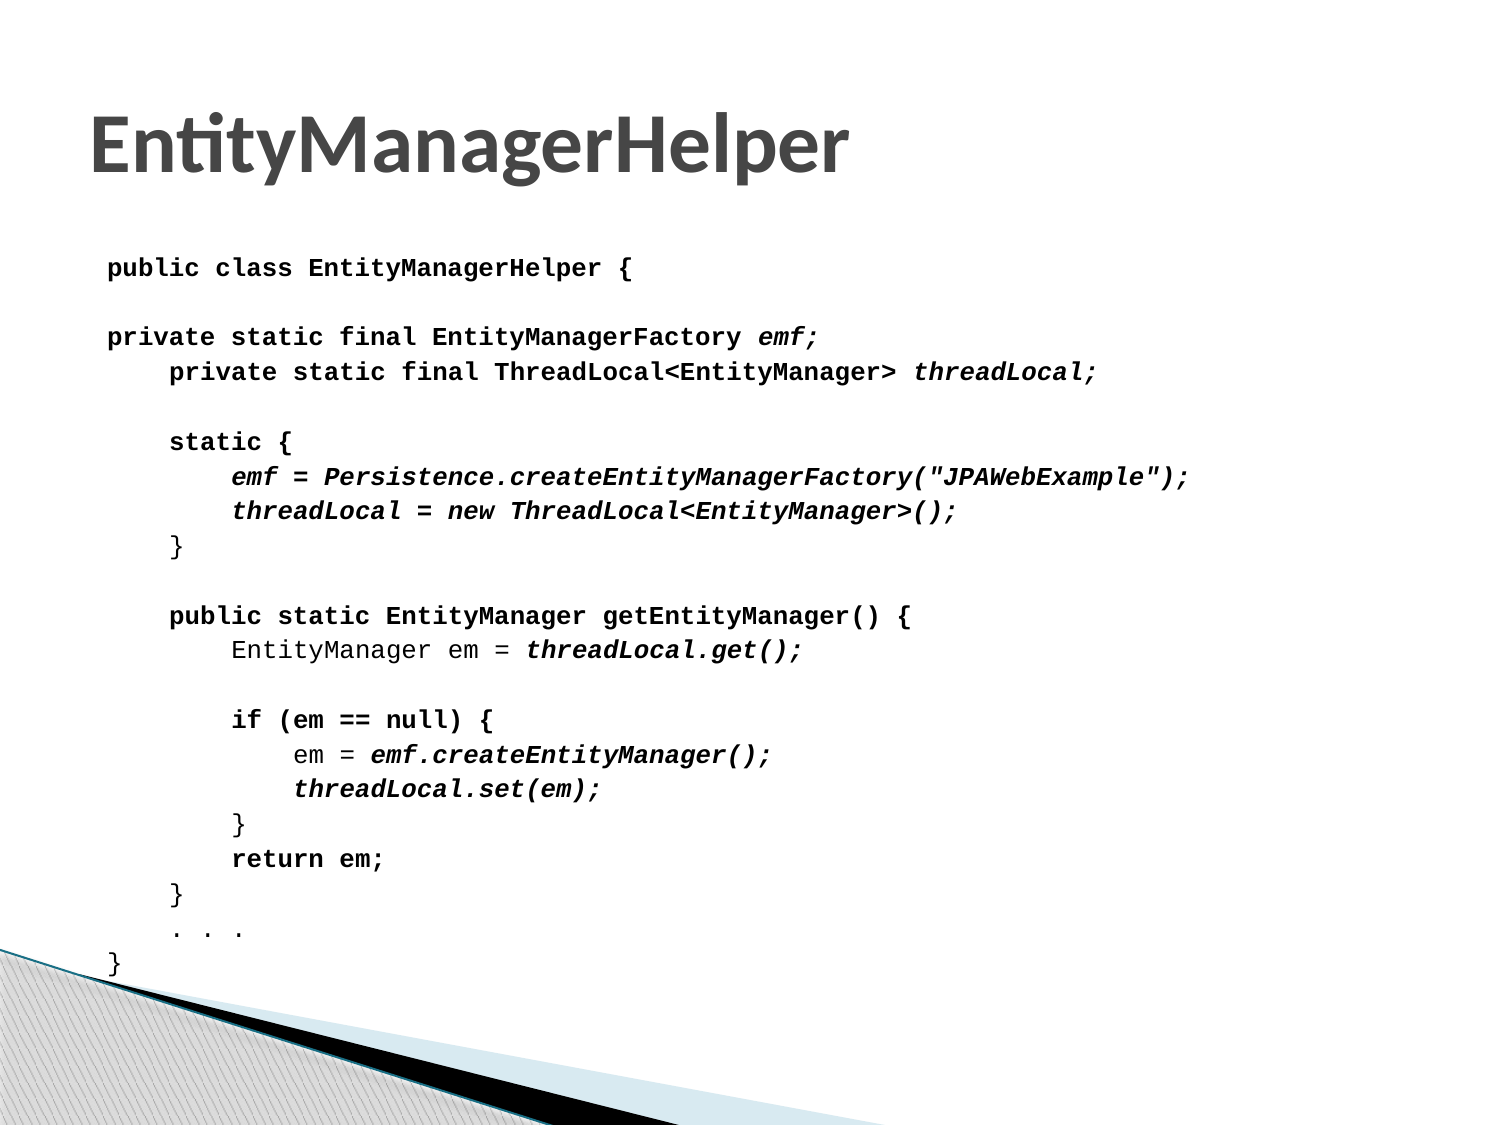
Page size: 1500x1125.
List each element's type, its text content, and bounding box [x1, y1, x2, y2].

list public class EntityManagerHelper { private static final EntityManagerFactory emf; private static final ThreadLocal<EntityManager> threadLocal; static { emf = Persistence.createEntityManagerFactory("JPAWebExample"); threadLocal = new ThreadLocal<EntityManager>(); } public static EntityManager getEntityManager() { EntityManager em = threadLocal.get(); if (em == null) { em = emf.createEntityManager(); threadLocal.set(em); } return em; } . . . } [75, 243, 1425, 986]
title EntityManagerHelper [75, 45, 1425, 233]
